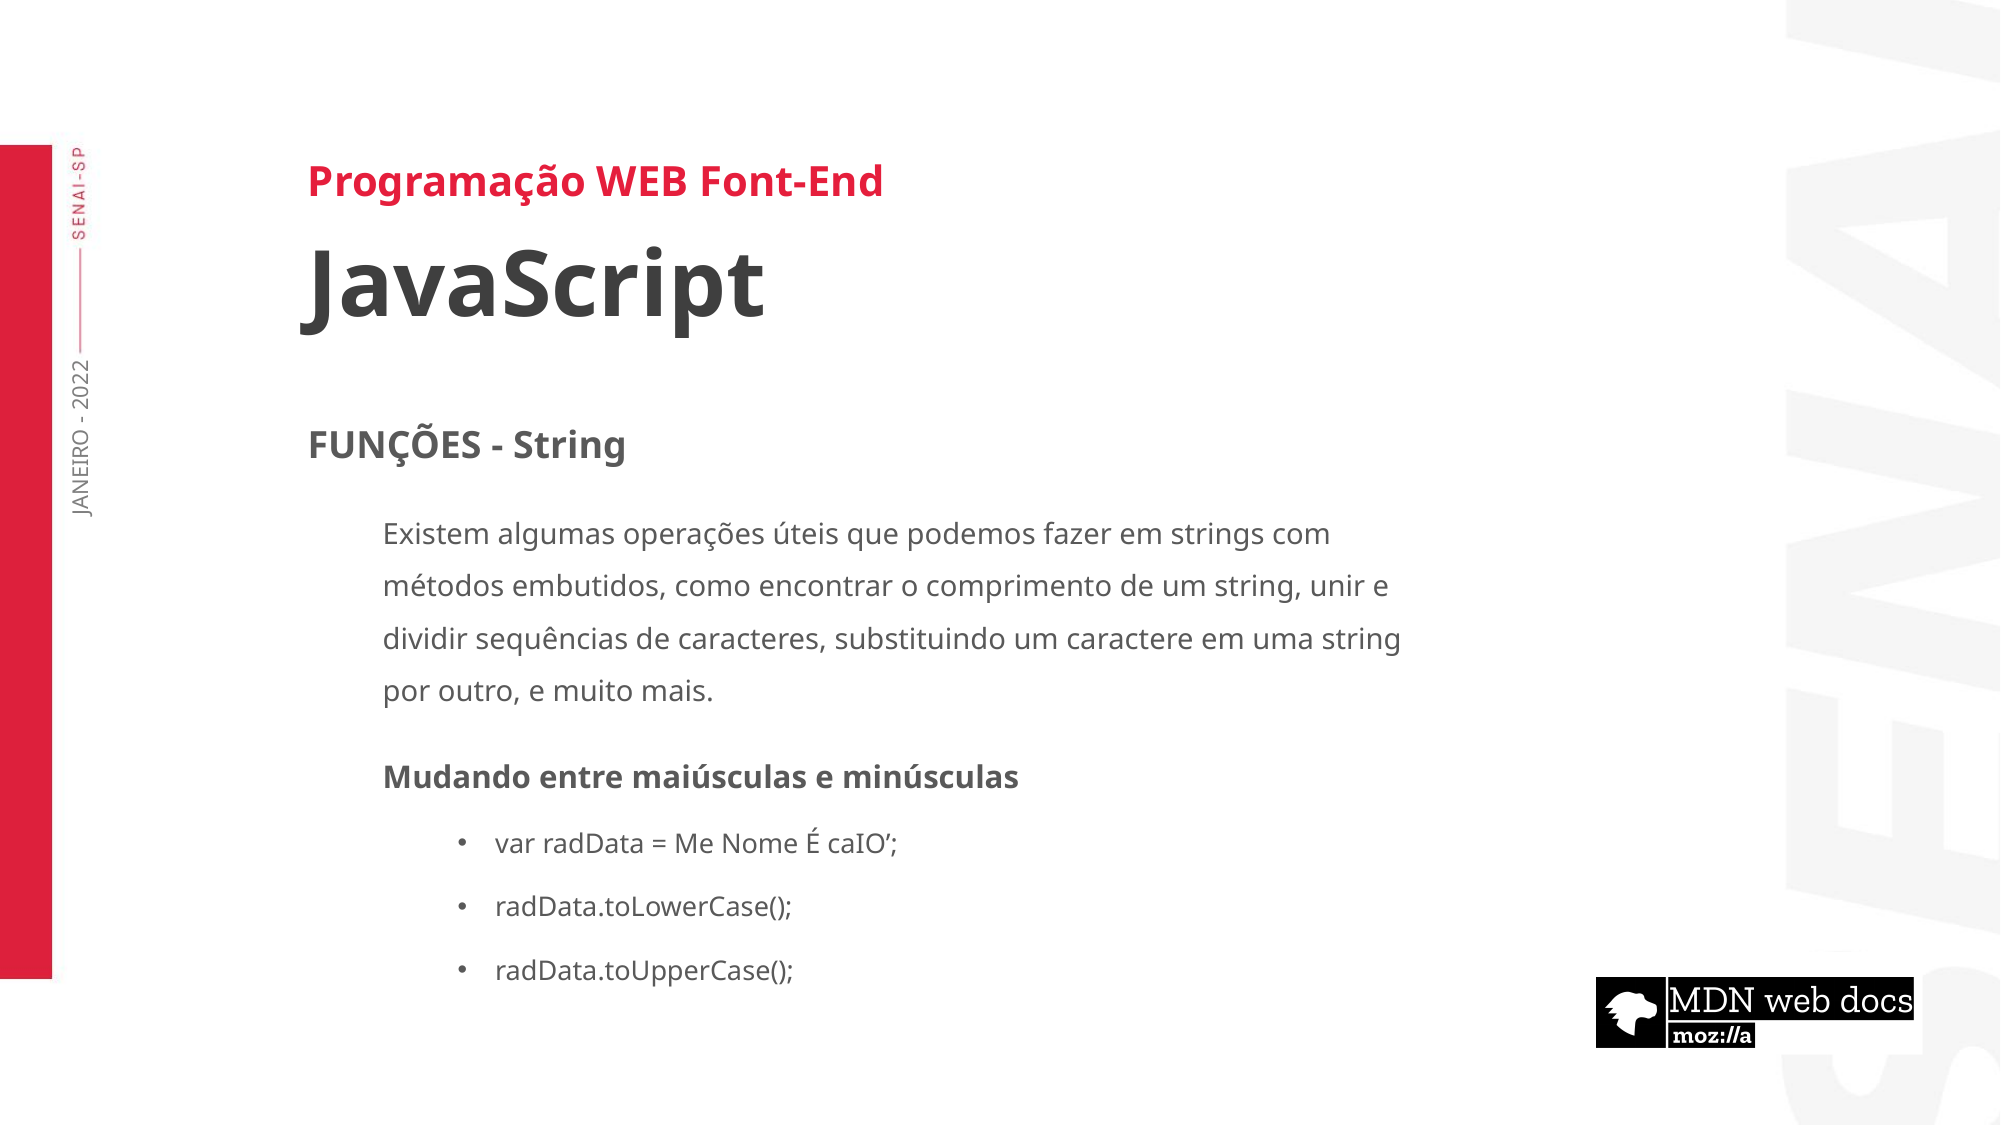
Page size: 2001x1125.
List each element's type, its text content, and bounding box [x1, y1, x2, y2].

list FUNÇÕES - String Existem algumas operações úteis que podemos fazer em strings com métodos embutidos, como encontrar o comprimento de um string, unir e dividir sequências de caracteres, substituindo um caractere em uma string por outro, e muito mais. Mudando entre maiúsculas e minúsculas var radData = Me Nome É caIO’; radData.toLowerCase(); radData.toUpperCase(); [292, 391, 1465, 990]
list JANEIRO - 2022 [61, 345, 99, 570]
list JavaScript [292, 229, 1756, 346]
picture [0, 0, 2001, 1125]
list Programação WEB Font-End [292, 152, 1345, 207]
